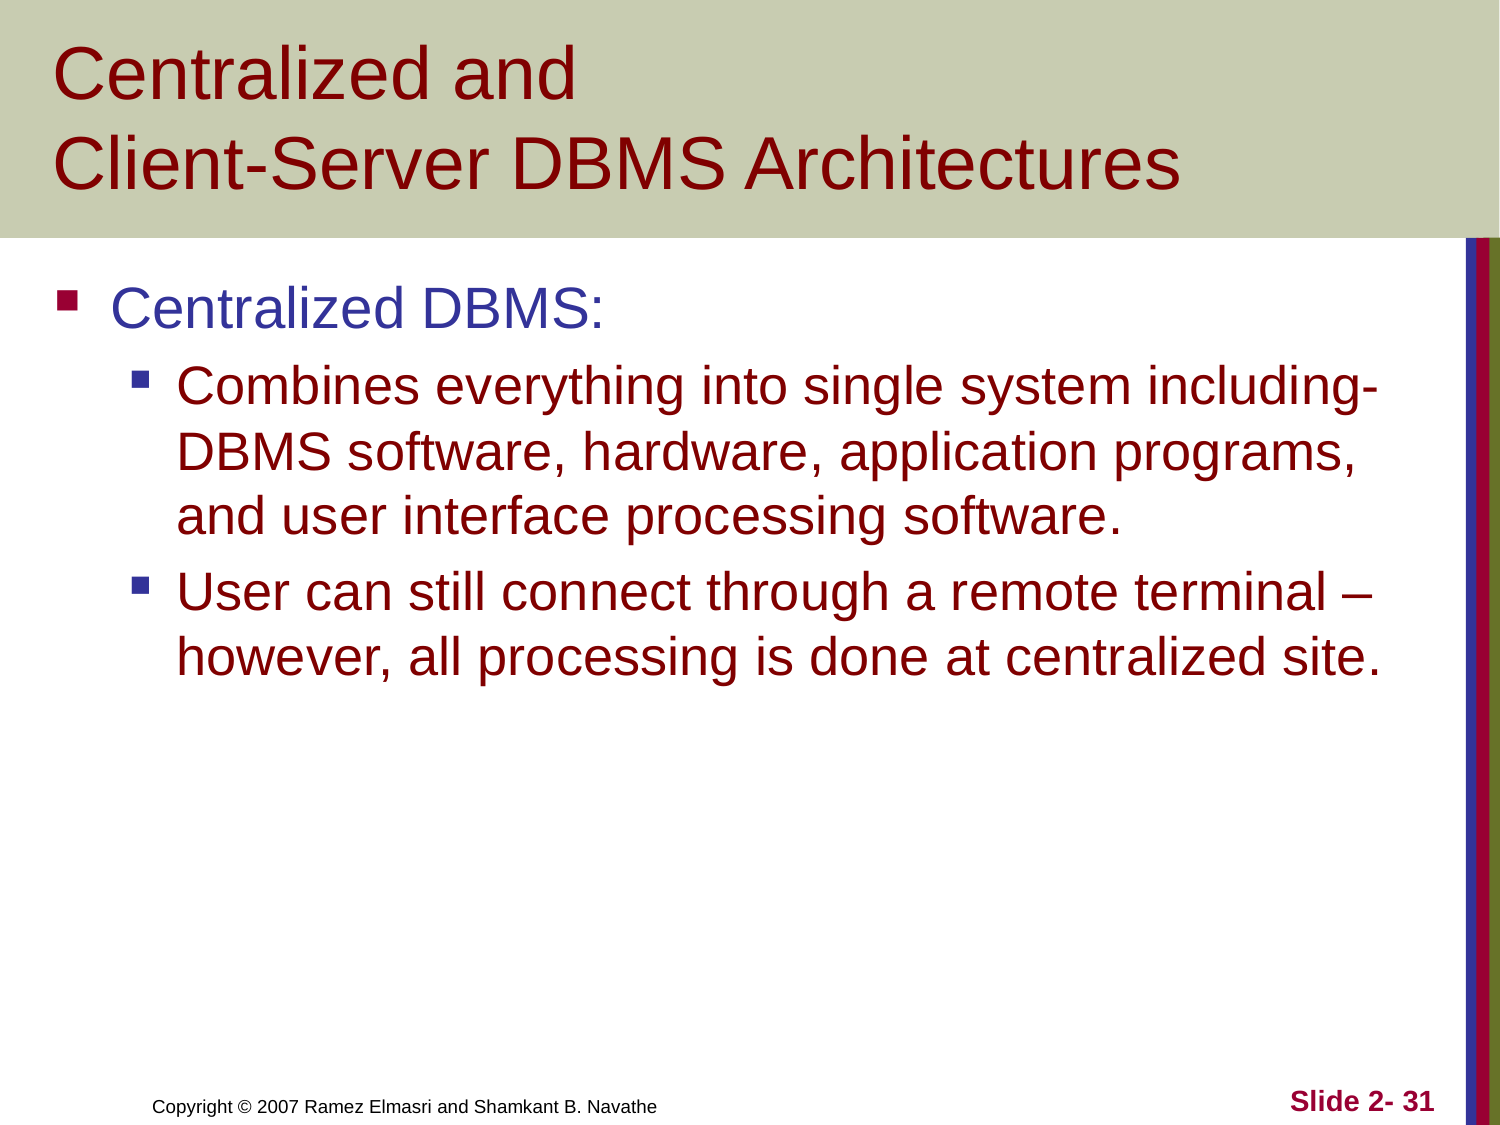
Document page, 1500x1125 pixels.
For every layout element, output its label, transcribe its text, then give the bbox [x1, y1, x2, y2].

title Centralized and Client-Server DBMS Architectures [37, 49, 1317, 213]
slide_number Slide 2- 31 [1137, 1050, 1450, 1125]
list Centralized DBMS: Combines everything into single system including- DBMS software, hardware, application programs, and user interface processing software. User can still connect through a remote terminal – however, all processing is done at centralized site. [39, 262, 1400, 1013]
